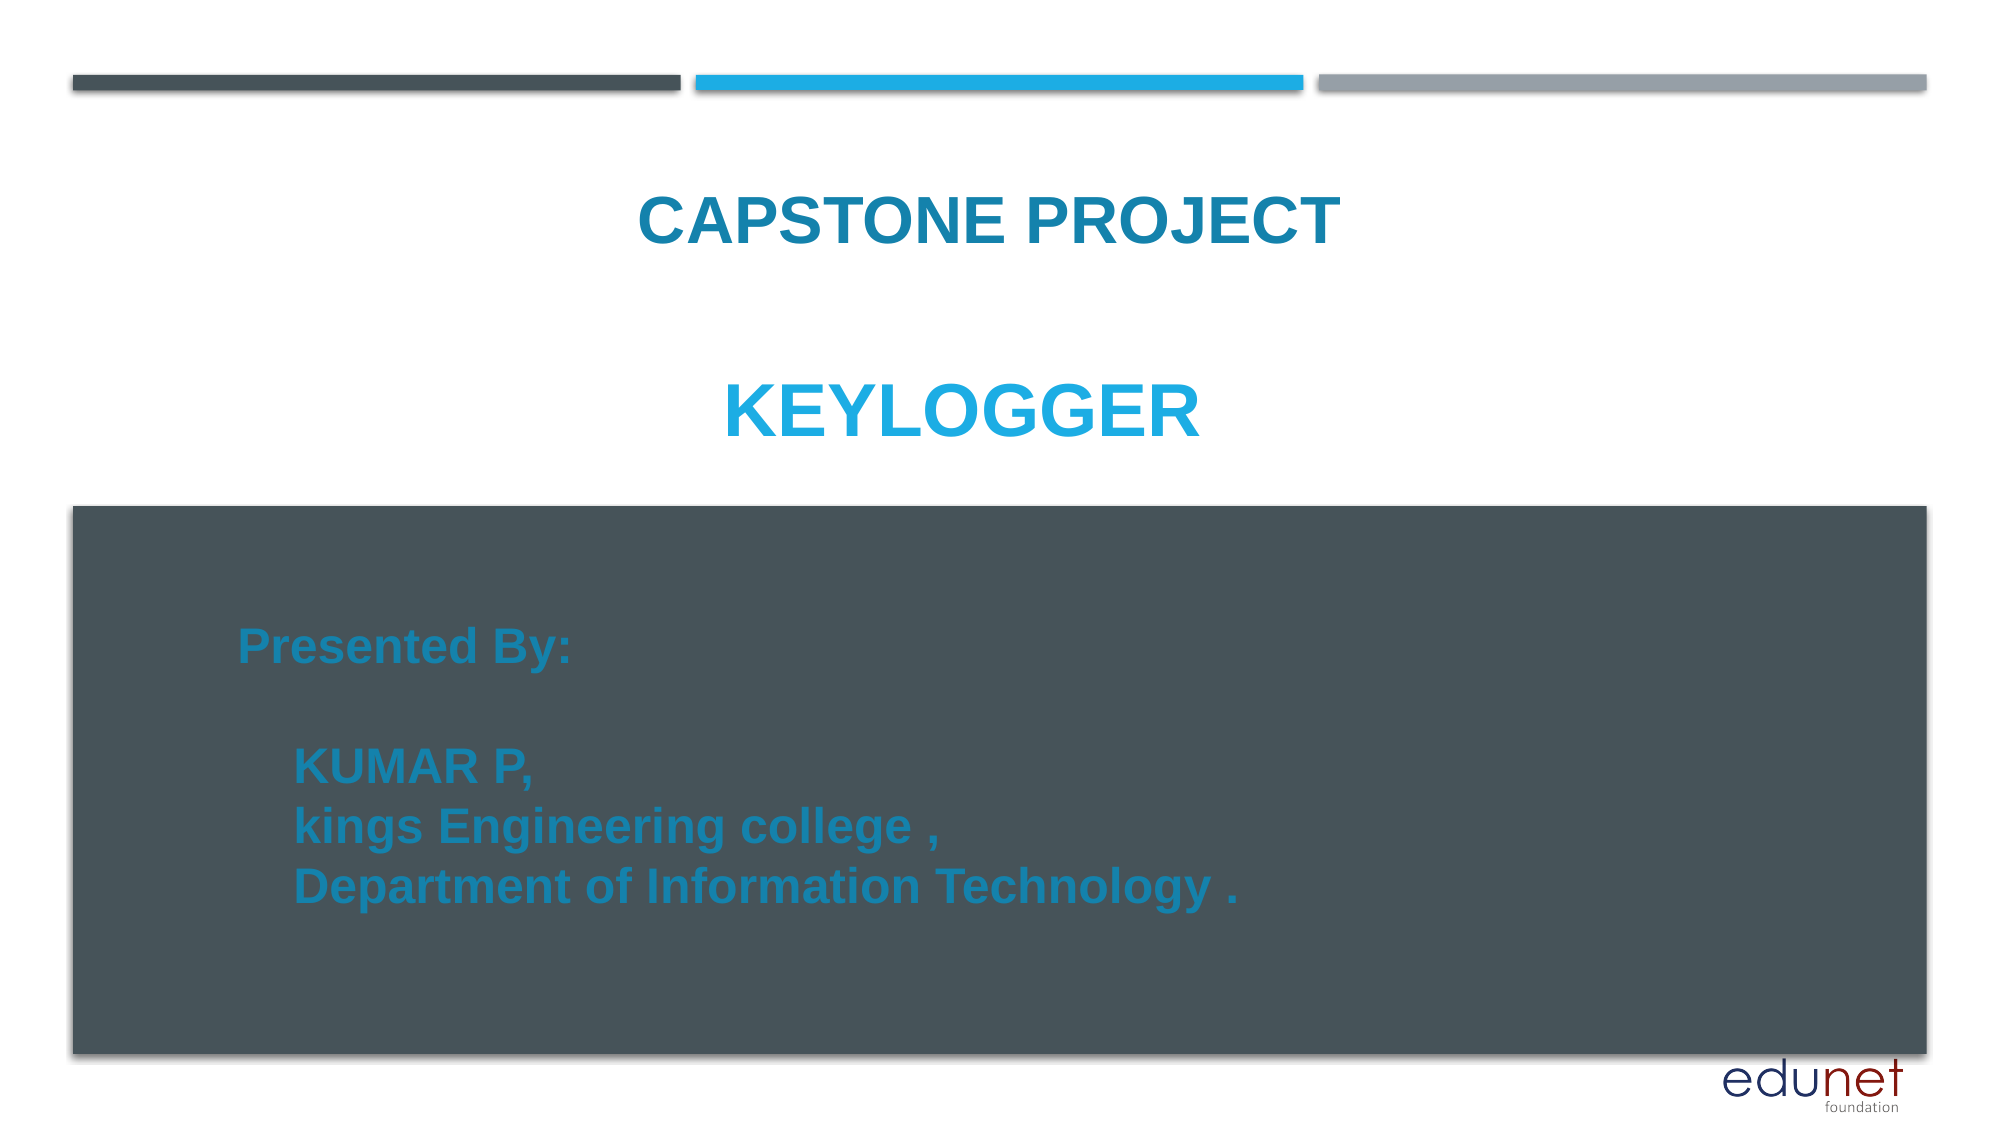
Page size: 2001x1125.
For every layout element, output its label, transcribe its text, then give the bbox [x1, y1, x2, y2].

picture [1719, 1056, 1905, 1116]
title Keylogger [222, 298, 1723, 460]
text_box CAPSTONE PROJECT [0, 169, 2000, 265]
text_box Presented By: KUMAR P, kings Engineering college , Department of Information Technology . [222, 606, 1630, 922]
